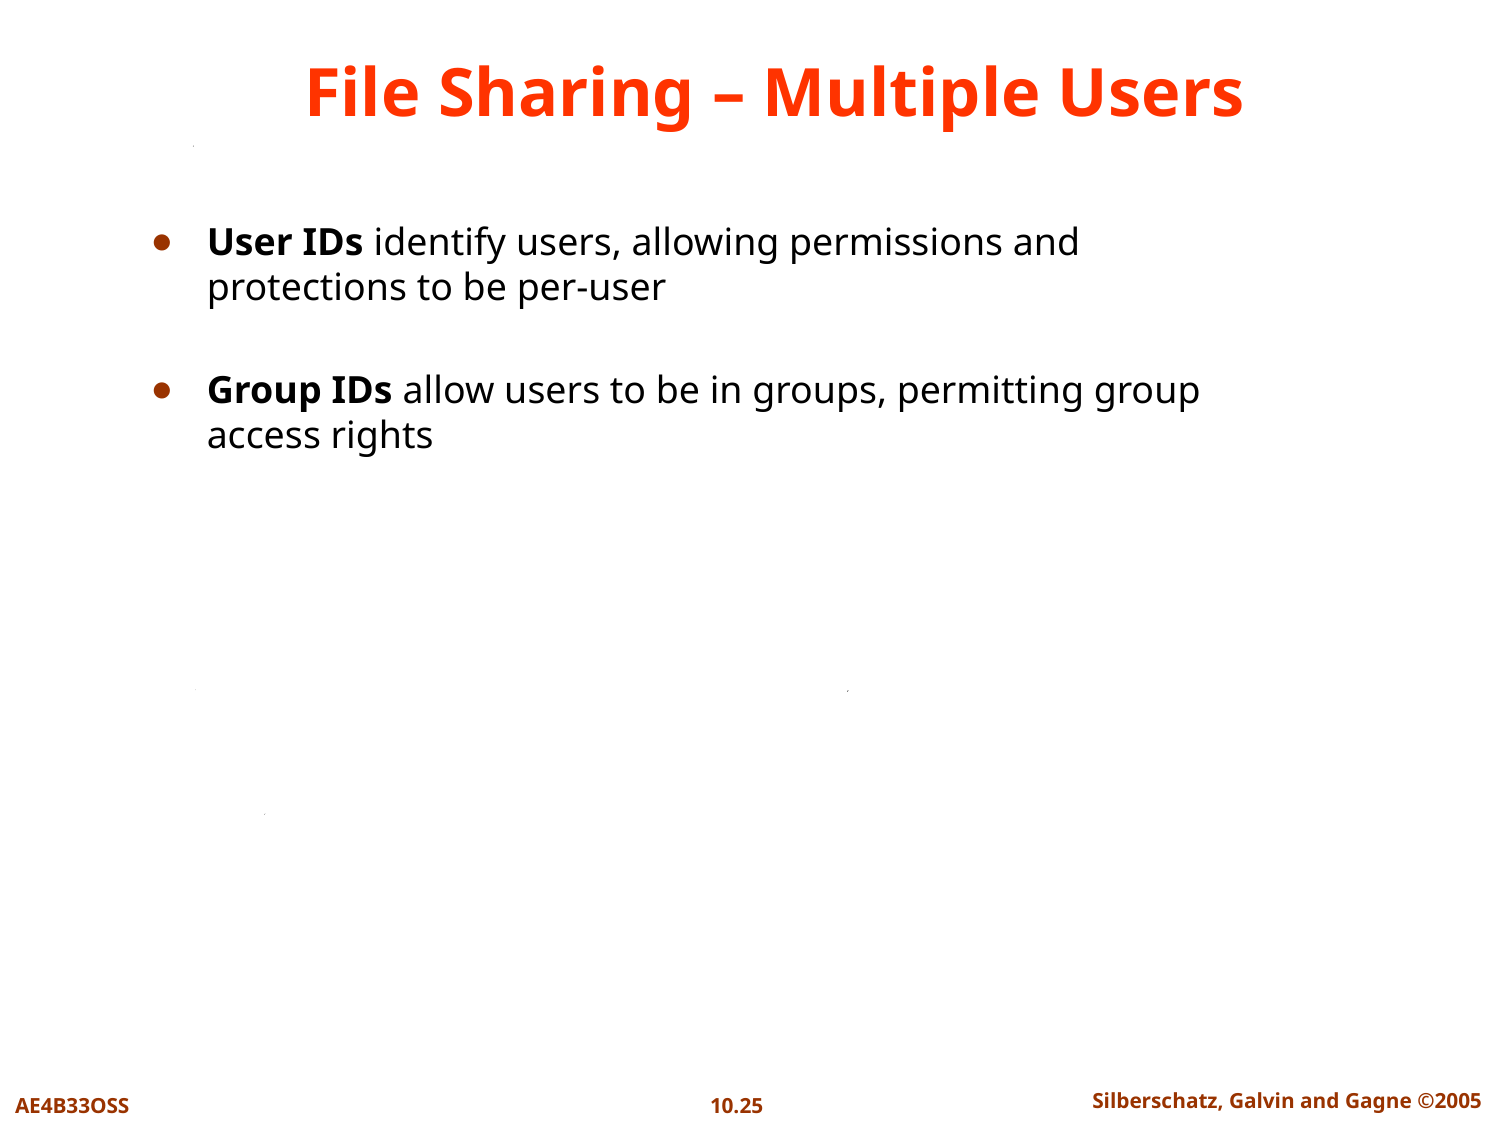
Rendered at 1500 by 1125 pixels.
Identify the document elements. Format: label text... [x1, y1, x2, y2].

title File Sharing – Multiple Users [112, 37, 1438, 138]
list User IDs identify users, allowing permissions and protections to be per-user Group IDs allow users to be in groups, permitting group access rights [135, 210, 1286, 782]
